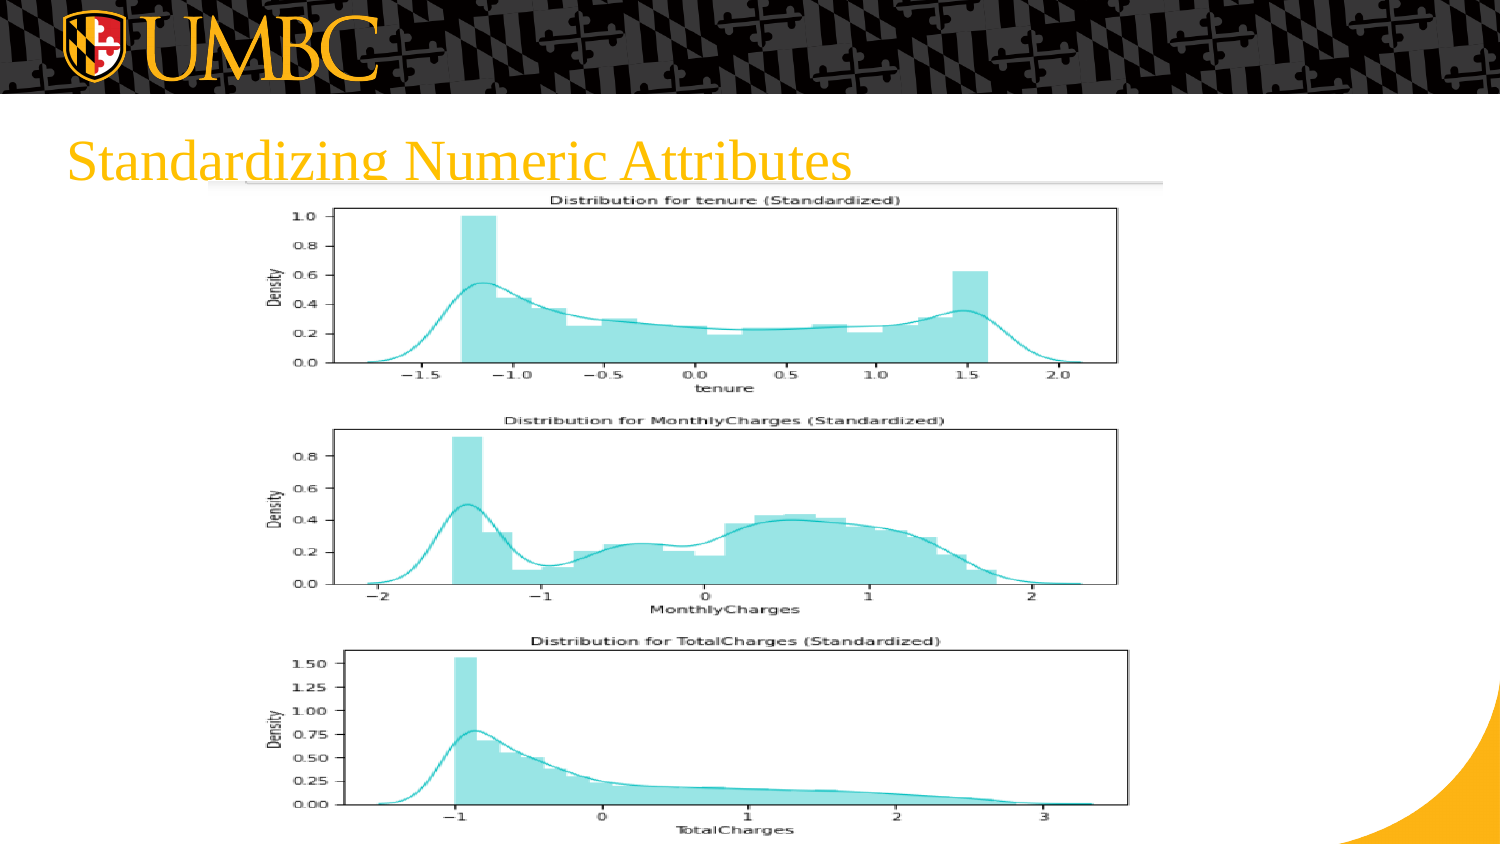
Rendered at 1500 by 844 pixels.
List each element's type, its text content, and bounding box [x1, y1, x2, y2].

picture [208, 180, 1163, 844]
picture [1338, 679, 1500, 844]
title Standardizing Numeric Attributes [51, 106, 1449, 201]
picture [0, 0, 1500, 94]
